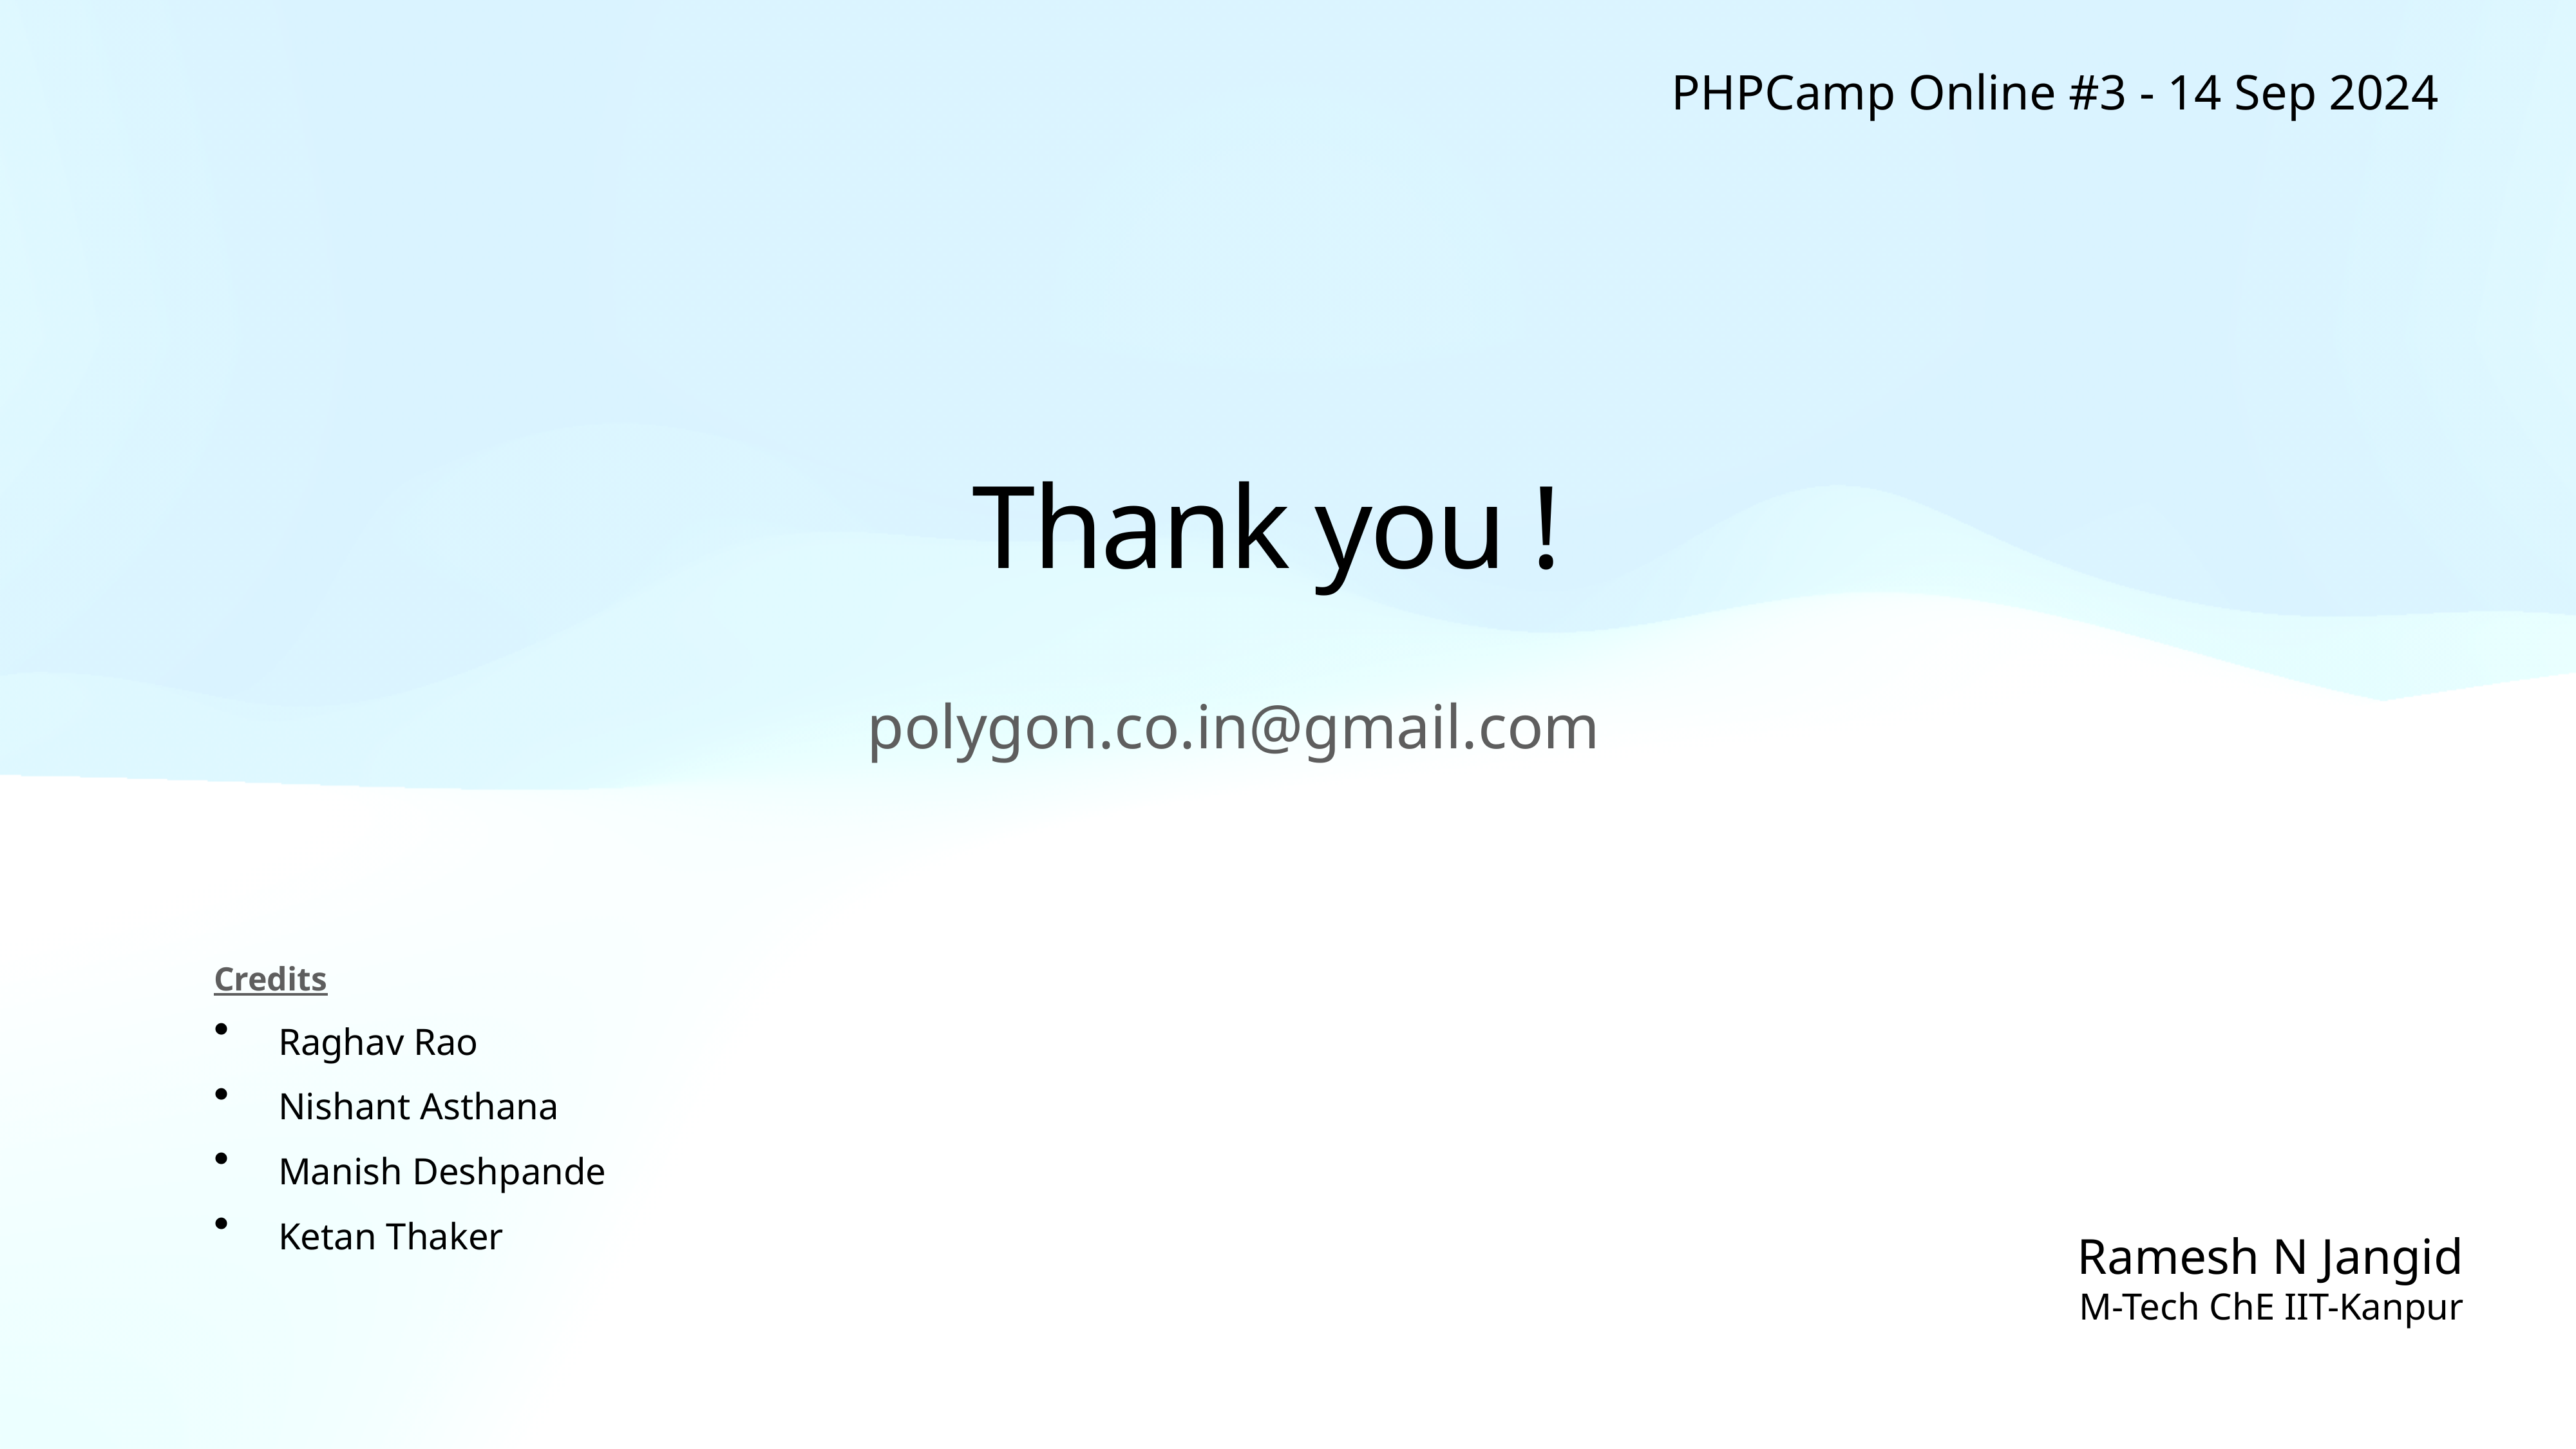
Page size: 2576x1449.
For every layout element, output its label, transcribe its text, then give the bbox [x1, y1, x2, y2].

list Ramesh N Jangid M-Tech ChE IIT-Kanpur [147, 1220, 2469, 1350]
picture [0, 0, 2576, 1449]
title Thank you ! [106, 475, 2429, 628]
text_box PHPCamp Online #3 - 14 Sep 2024 [123, 57, 2445, 124]
text_box polygon.co.in@gmail.com [775, 683, 1692, 766]
text_box Credits Raghav Rao Nishant Asthana Manish Deshpande Ketan Thaker [214, 987, 607, 1251]
